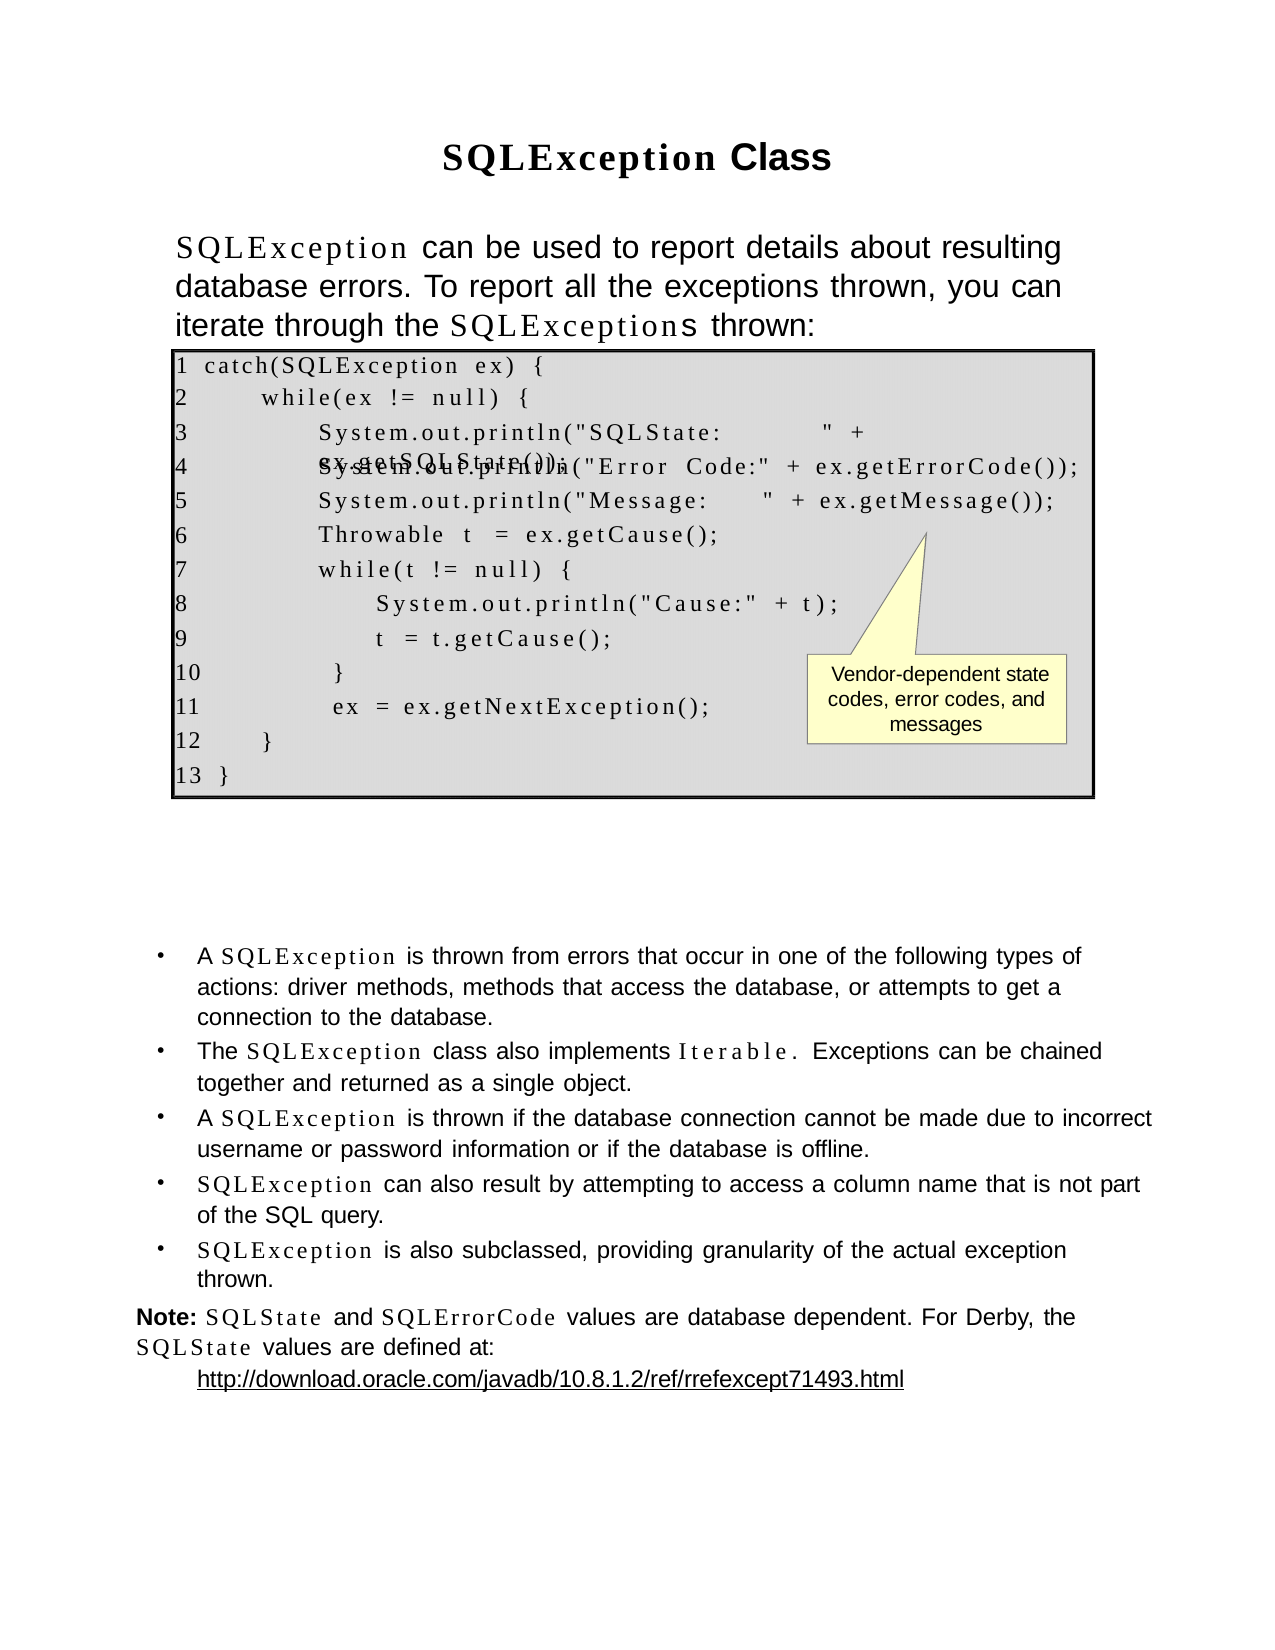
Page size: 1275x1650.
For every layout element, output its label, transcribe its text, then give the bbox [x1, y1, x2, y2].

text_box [170, 348, 1096, 800]
text_box A SQLException is thrown from errors that occur in one of the following types of actions: driver methods, methods that access the database, or attempts to get a connection to the database. The SQLException class also implements Iterable. Exceptions can be chained together and returned as a single object. A SQLException is thrown if the database connection cannot be made due to incorrect username or password information or if the database is offline. SQLException can also result by attempting to access a column name that is not part of the SQL query. SQLException is also subclassed, providing granularity of the actual exception thrown. Note: SQLState and SQLErrorCode values are database dependent. For Derby, the SQLState values are defined at: http://download.oracle.com/javadb/10.8.1.2/ref/rrefexcept71493.html [134, 860, 1167, 1392]
text_box SQLException Class SQLException can be used to report details about resulting database errors. To report all the exceptions thrown, you can iterate through the SQLExceptions thrown: 1 catch(SQLException ex) { [173, 129, 1063, 347]
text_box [806, 530, 1068, 745]
